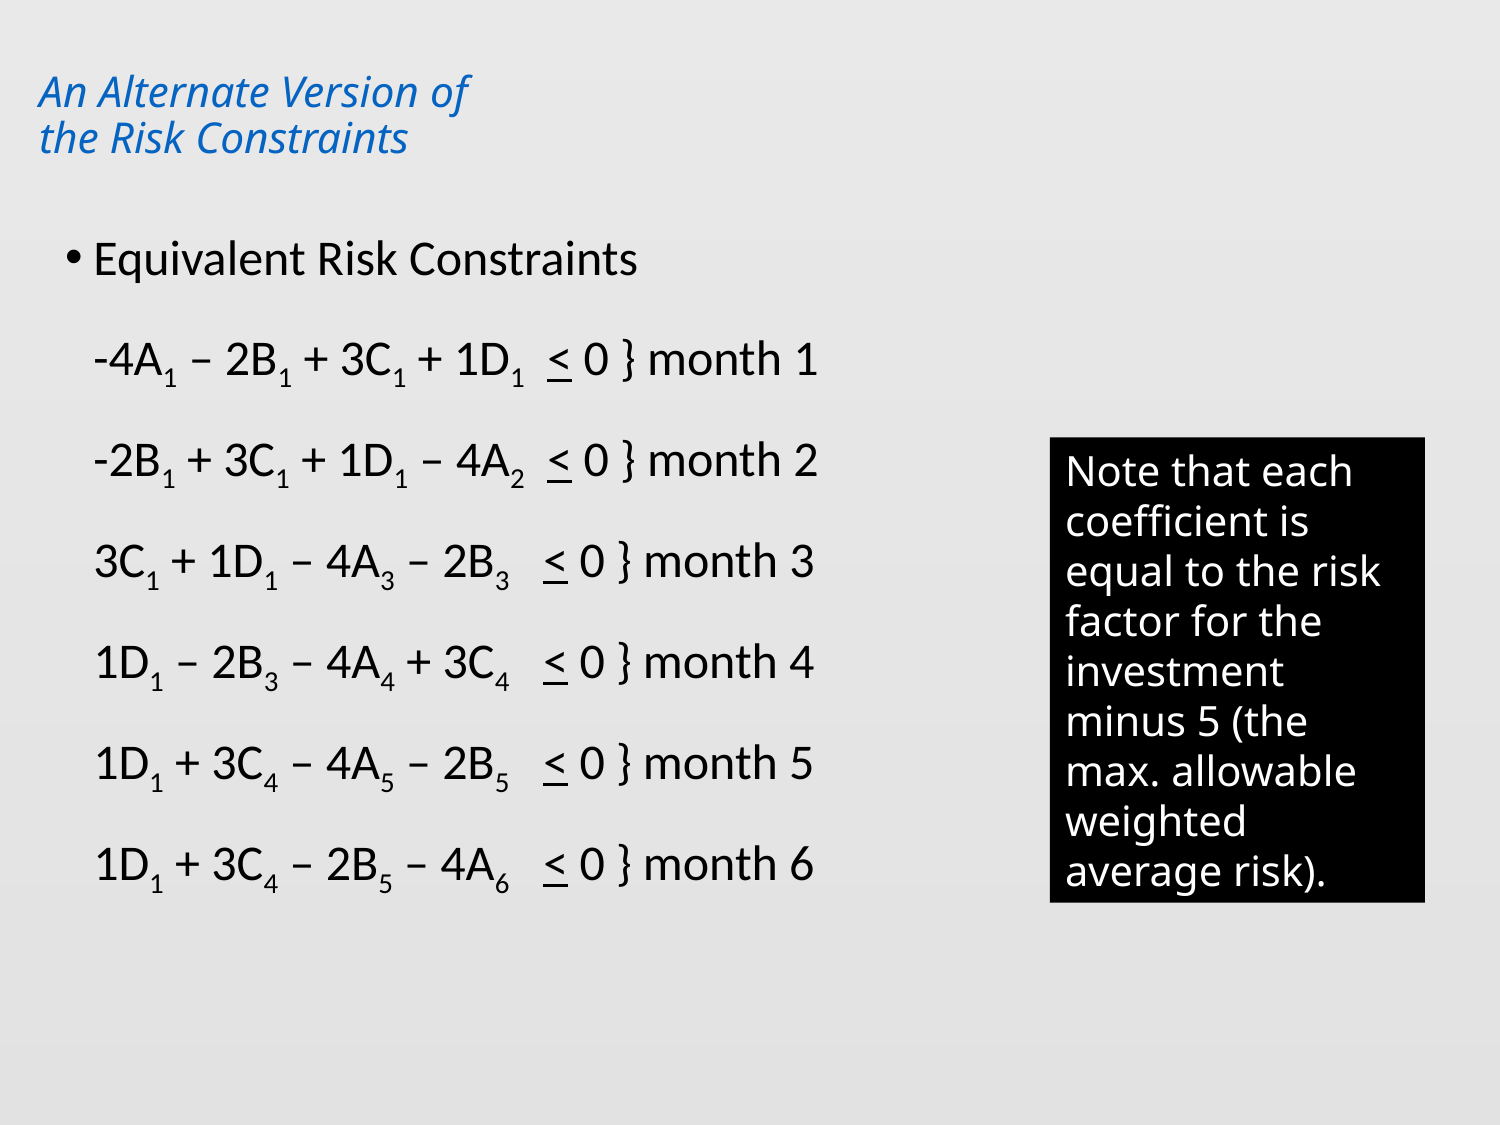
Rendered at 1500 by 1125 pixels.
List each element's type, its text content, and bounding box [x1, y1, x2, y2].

list Equivalent Risk Constraints -4A1 – 2B1 + 3C1 + 1D1 < 0 } month 1 -2B1 + 3C1 + 1D1 – 4A2 < 0 } month 2 3C1 + 1D1 – 4A3 – 2B3 < 0 } month 3 1D1 – 2B3 – 4A4 + 3C4 < 0 } month 4 1D1 + 3C4 – 4A5 – 2B5 < 0 } month 5 1D1 + 3C4 – 2B5 – 4A6 < 0 } month 6 [50, 224, 1025, 907]
text_box Note that each coefficient is equal to the risk factor for the investment minus 5 (the max. allowable weighted average risk). [1049, 437, 1425, 903]
title An Alternate Version of the Risk Constraints [23, 62, 1438, 171]
